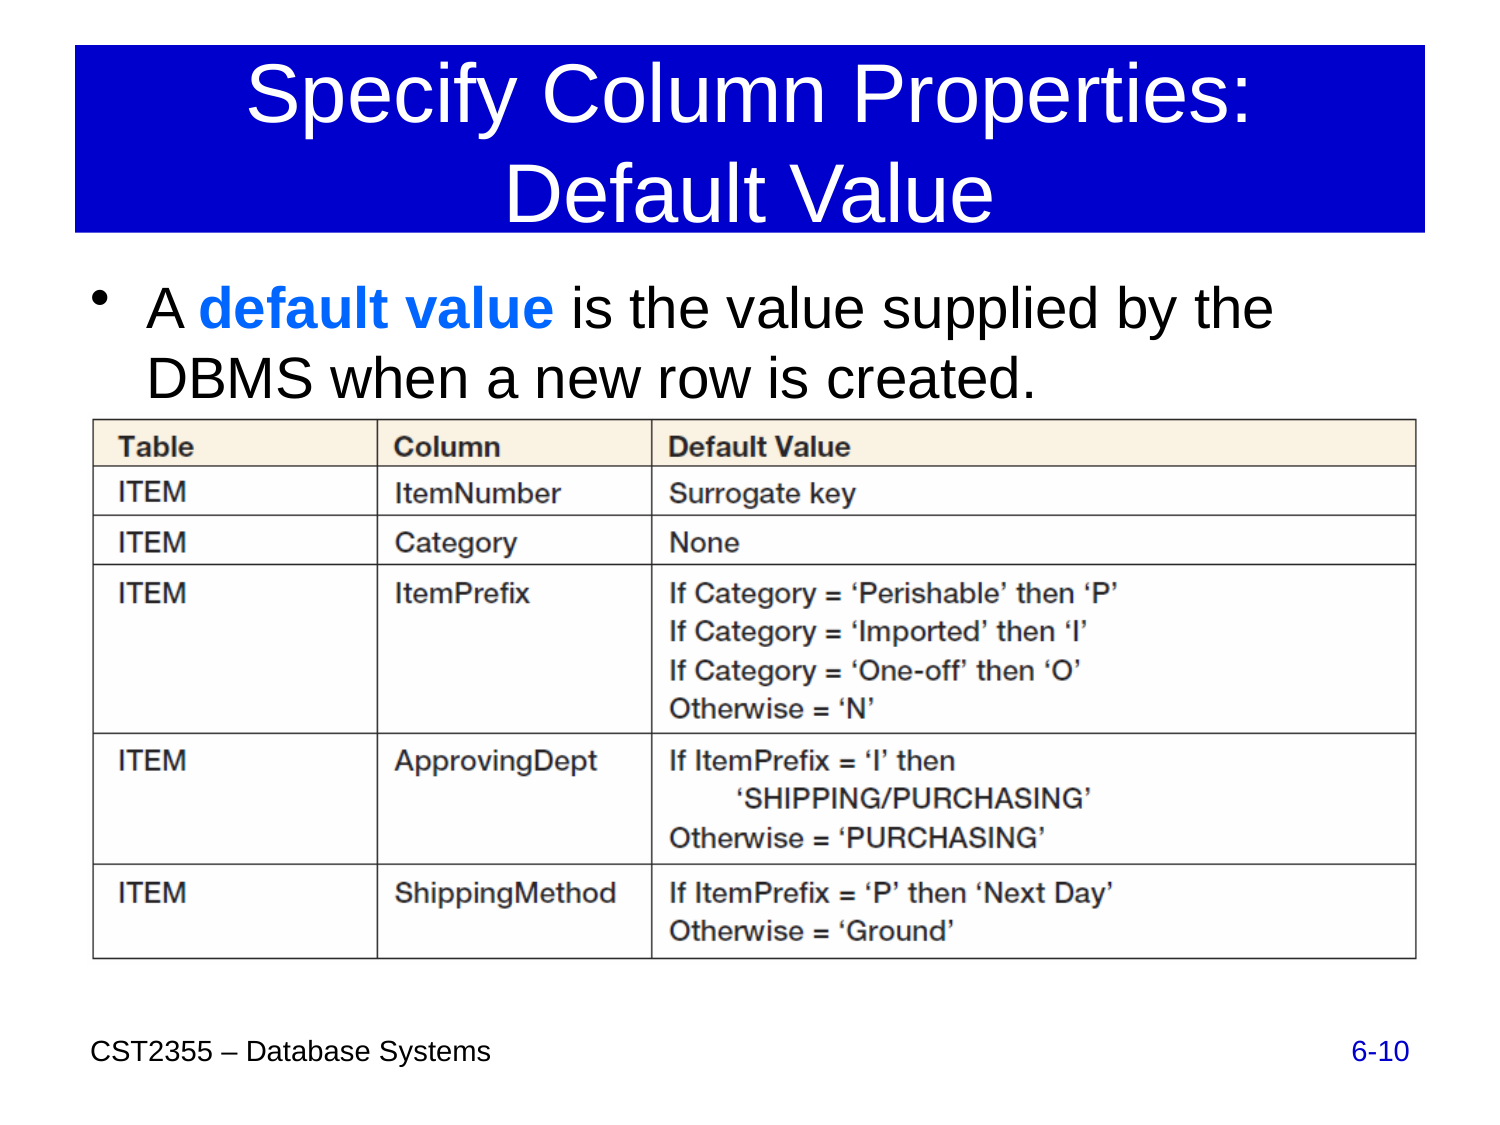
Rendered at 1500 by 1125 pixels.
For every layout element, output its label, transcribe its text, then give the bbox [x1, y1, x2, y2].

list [87, 412, 1421, 966]
slide_number 6-10 [1074, 1024, 1426, 1103]
title Specify Column Properties: Default Value [75, 45, 1425, 233]
footer CST2355 – Database Systems [74, 1024, 1051, 1104]
list A default value is the value supplied by the DBMS when a new row is created. [75, 262, 1425, 425]
